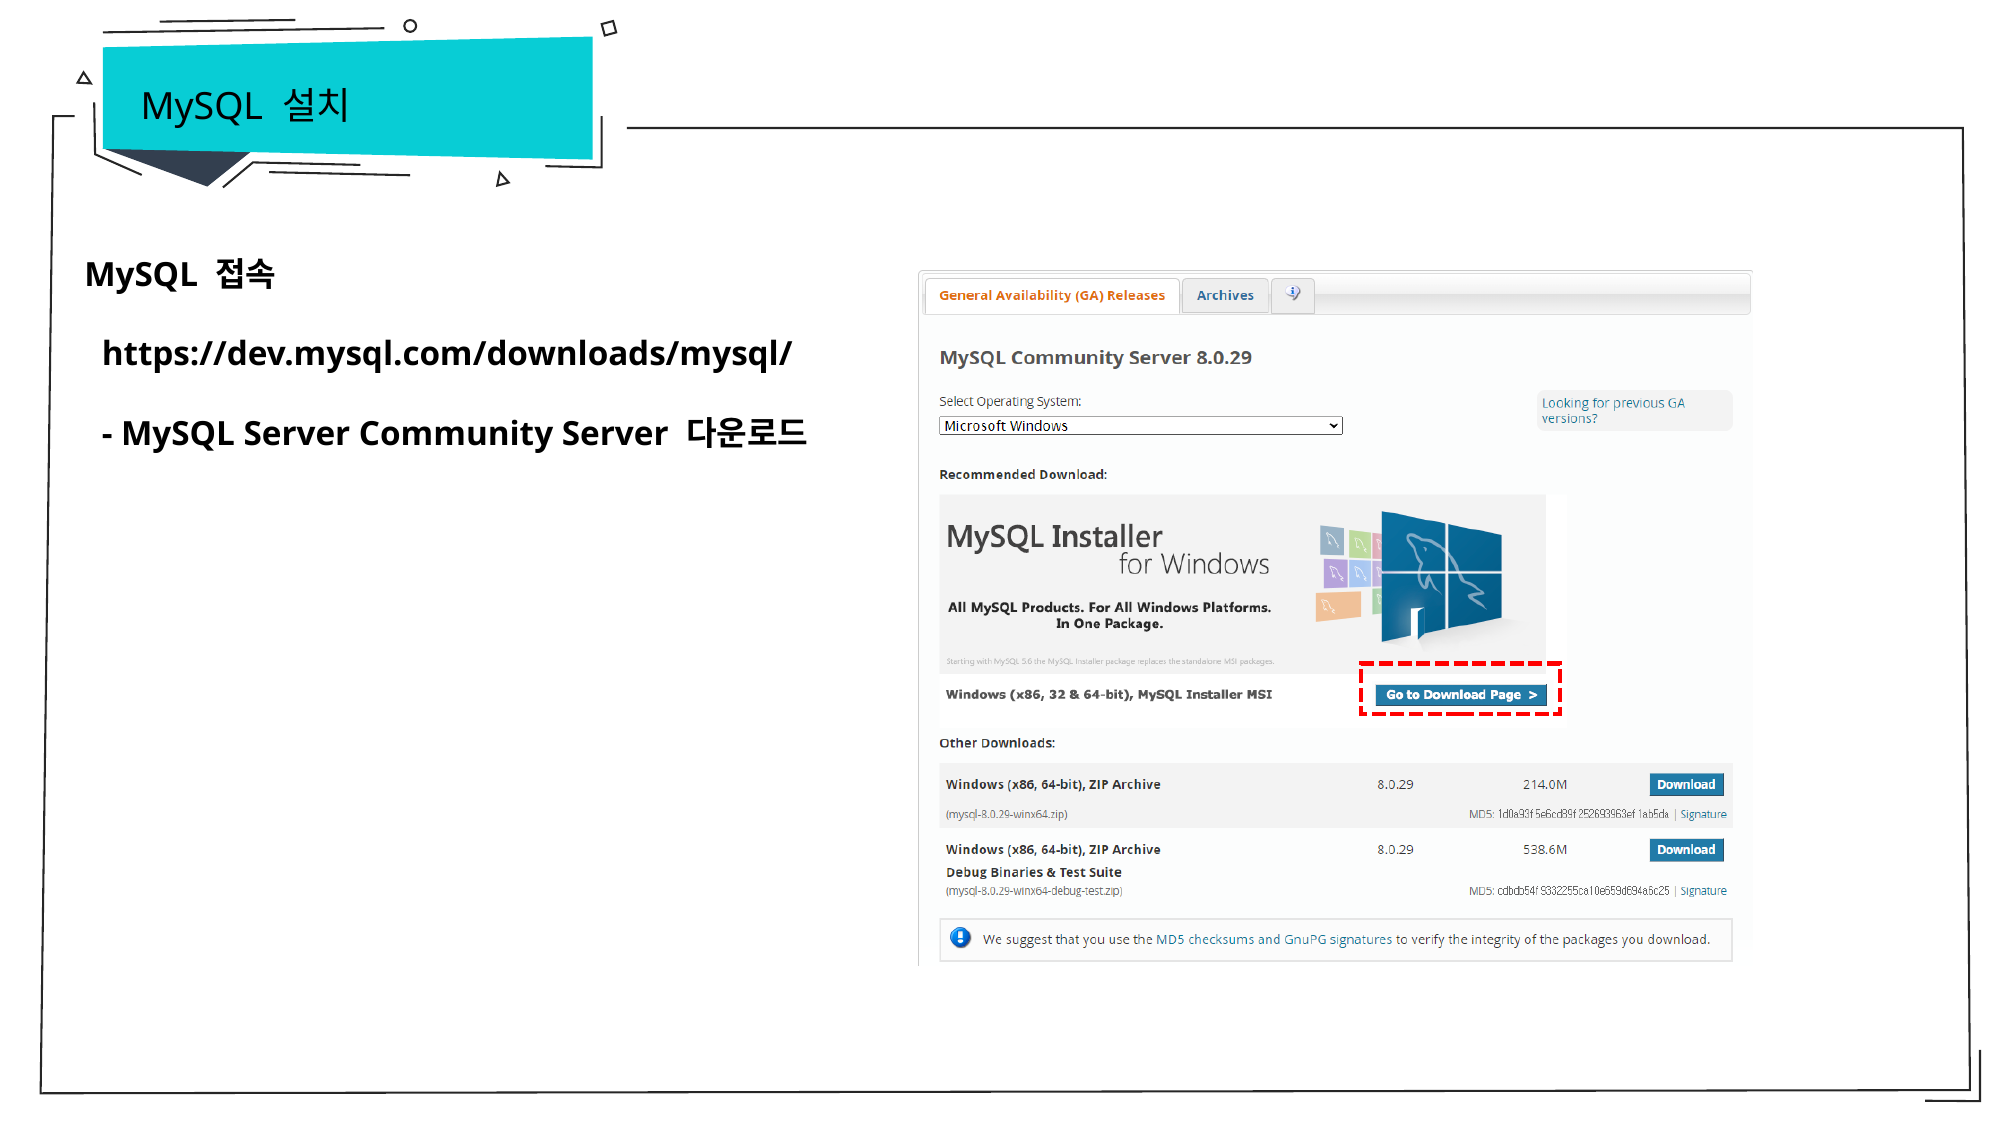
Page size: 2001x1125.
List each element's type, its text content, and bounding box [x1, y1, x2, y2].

text_box MySQL 접속 https://dev.mysql.com/downloads/mysql/ - MySQL Server Community Server 다운로드 [69, 205, 1946, 460]
picture [905, 259, 1753, 966]
text_box MySQL 설치 [125, 51, 367, 135]
